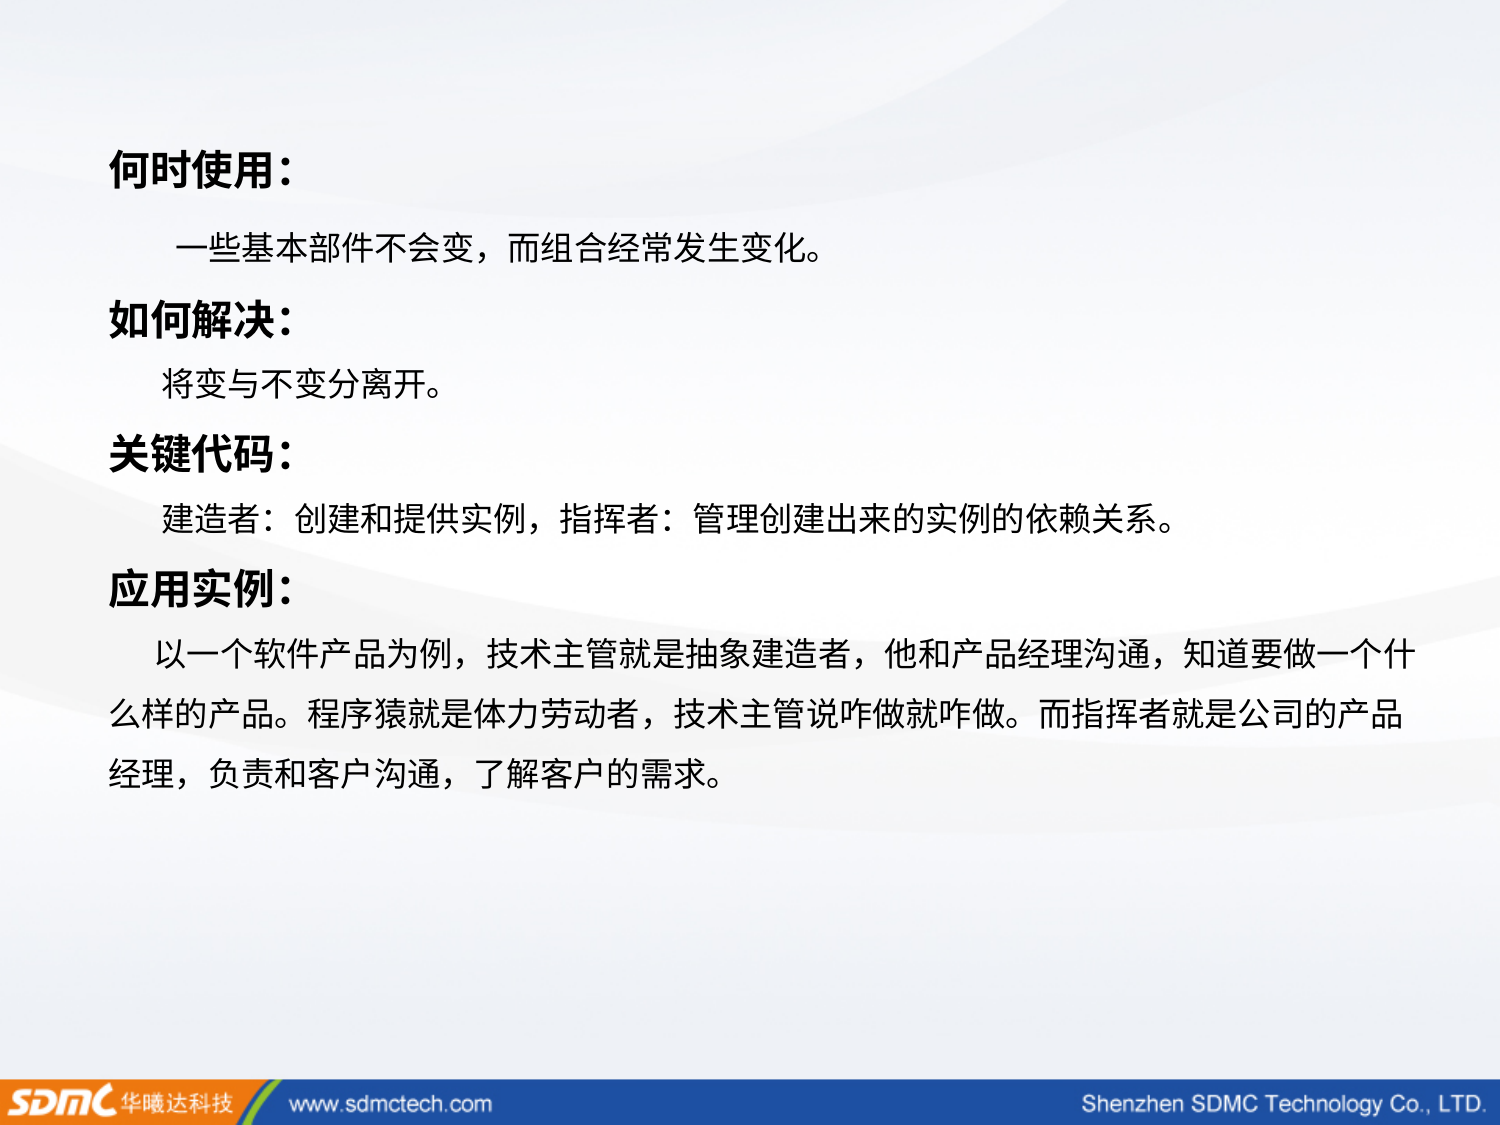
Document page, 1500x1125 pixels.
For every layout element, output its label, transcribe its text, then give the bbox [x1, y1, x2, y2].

text_box 何时使用： 一些基本部件不会变，而组合经常发生变化。 如何解决： 将变与不变分离开。 关键代码： 建造者：创建和提供实例，指挥者：管理创建出来的实例的依赖关系。 应用实例： 以一个软件产品为例，技术主管就是抽象建造者，他和产品经理沟通，知道要做一个什么样的产品。程序猿就是体力劳动者，技术主管说咋做就咋做。而指挥者就是公司的产品经理，负责和客户沟通，了解客户的需求。 [93, 110, 1452, 801]
picture [0, 0, 1500, 1125]
